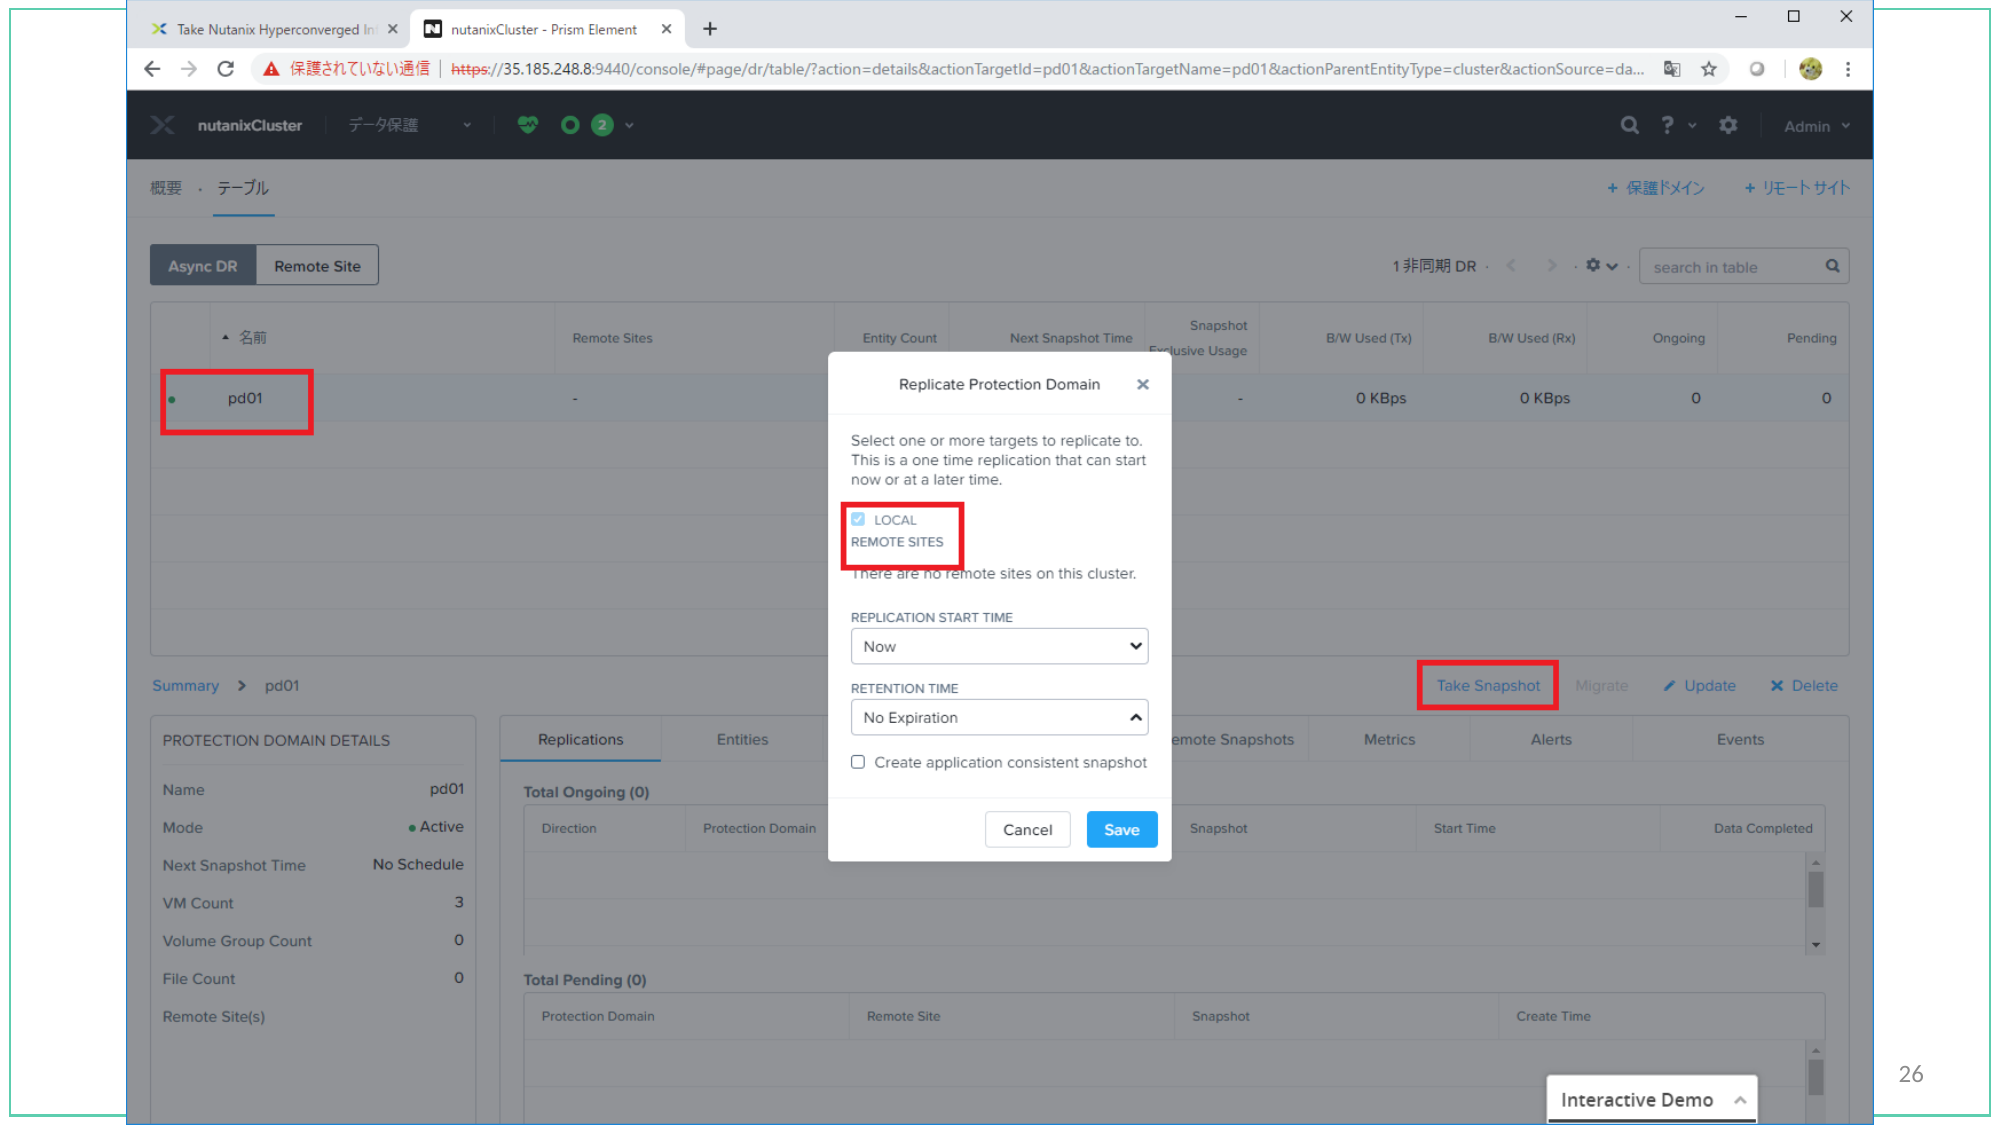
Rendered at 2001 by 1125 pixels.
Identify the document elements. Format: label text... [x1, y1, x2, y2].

slide_number 26 [1874, 1042, 1940, 1103]
picture [126, 0, 1874, 1125]
